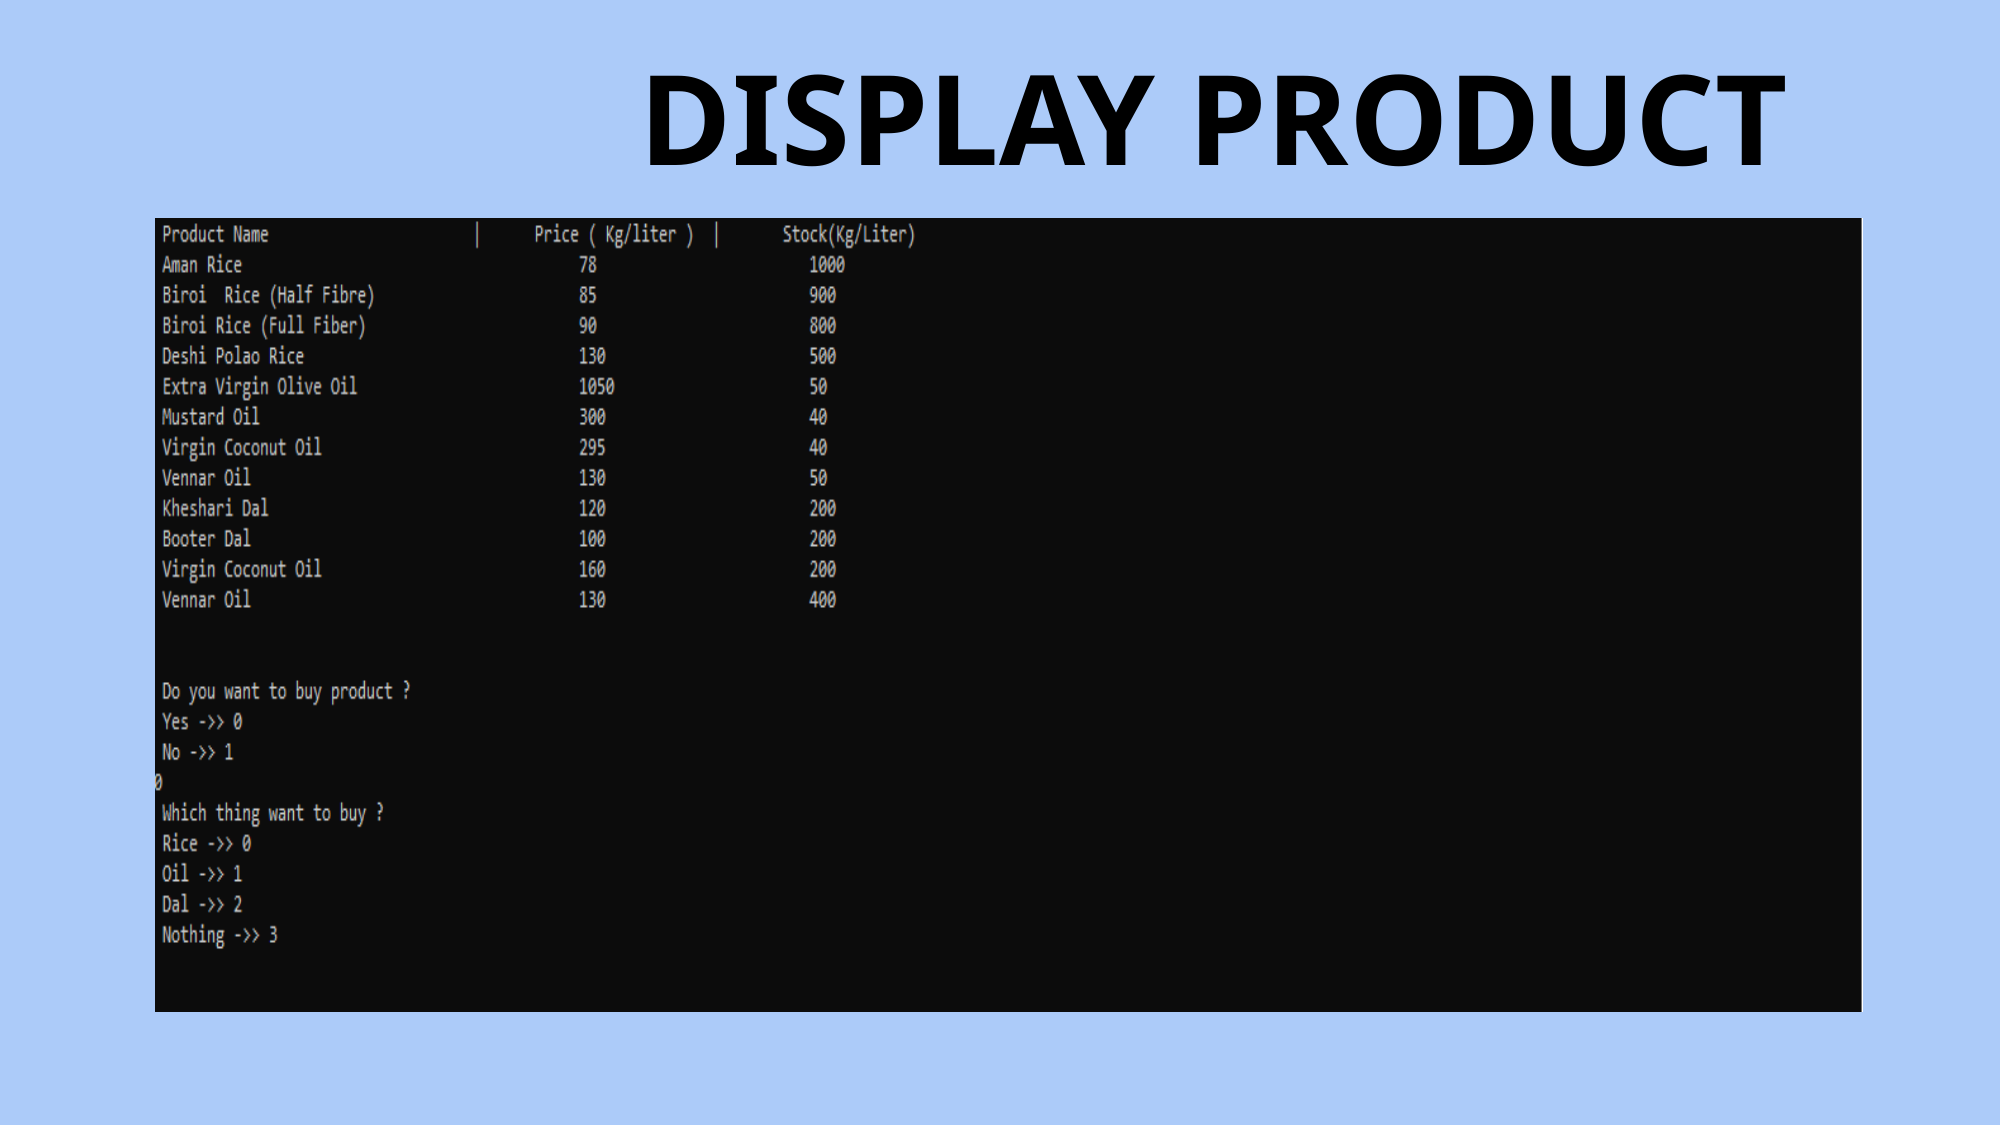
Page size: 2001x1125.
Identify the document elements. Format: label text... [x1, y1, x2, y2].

title DISPLAY PRODUCT [137, 16, 1863, 234]
picture [155, 218, 1863, 1012]
